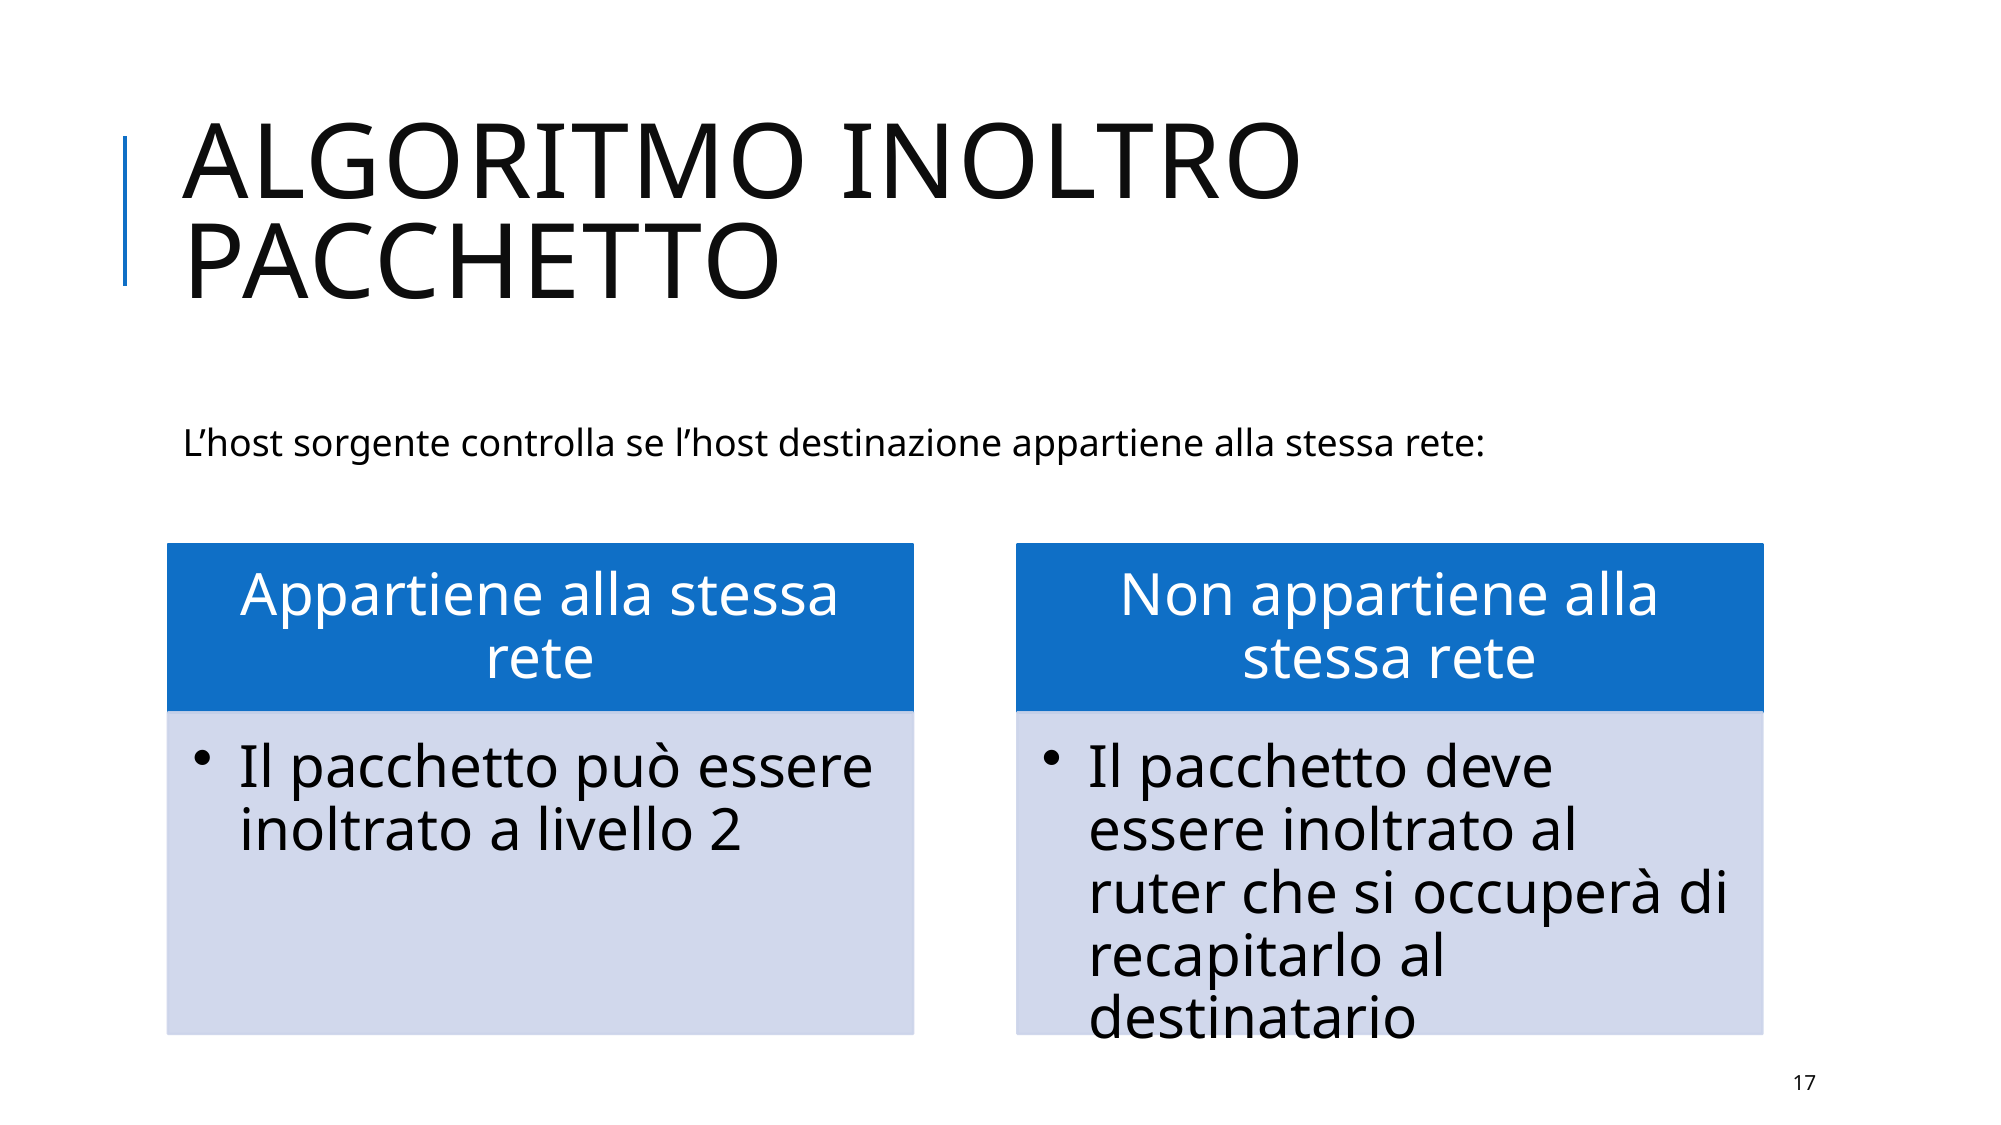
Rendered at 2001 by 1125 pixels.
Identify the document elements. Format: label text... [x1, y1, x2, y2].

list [167, 542, 1763, 1036]
text_box L’host sorgente controlla se l’host destinazione appartiene alla stessa rete: [168, 412, 1778, 472]
slide_number 17 [1777, 1061, 1938, 1107]
title Algoritmo inoltro pacchetto [168, 96, 1763, 342]
